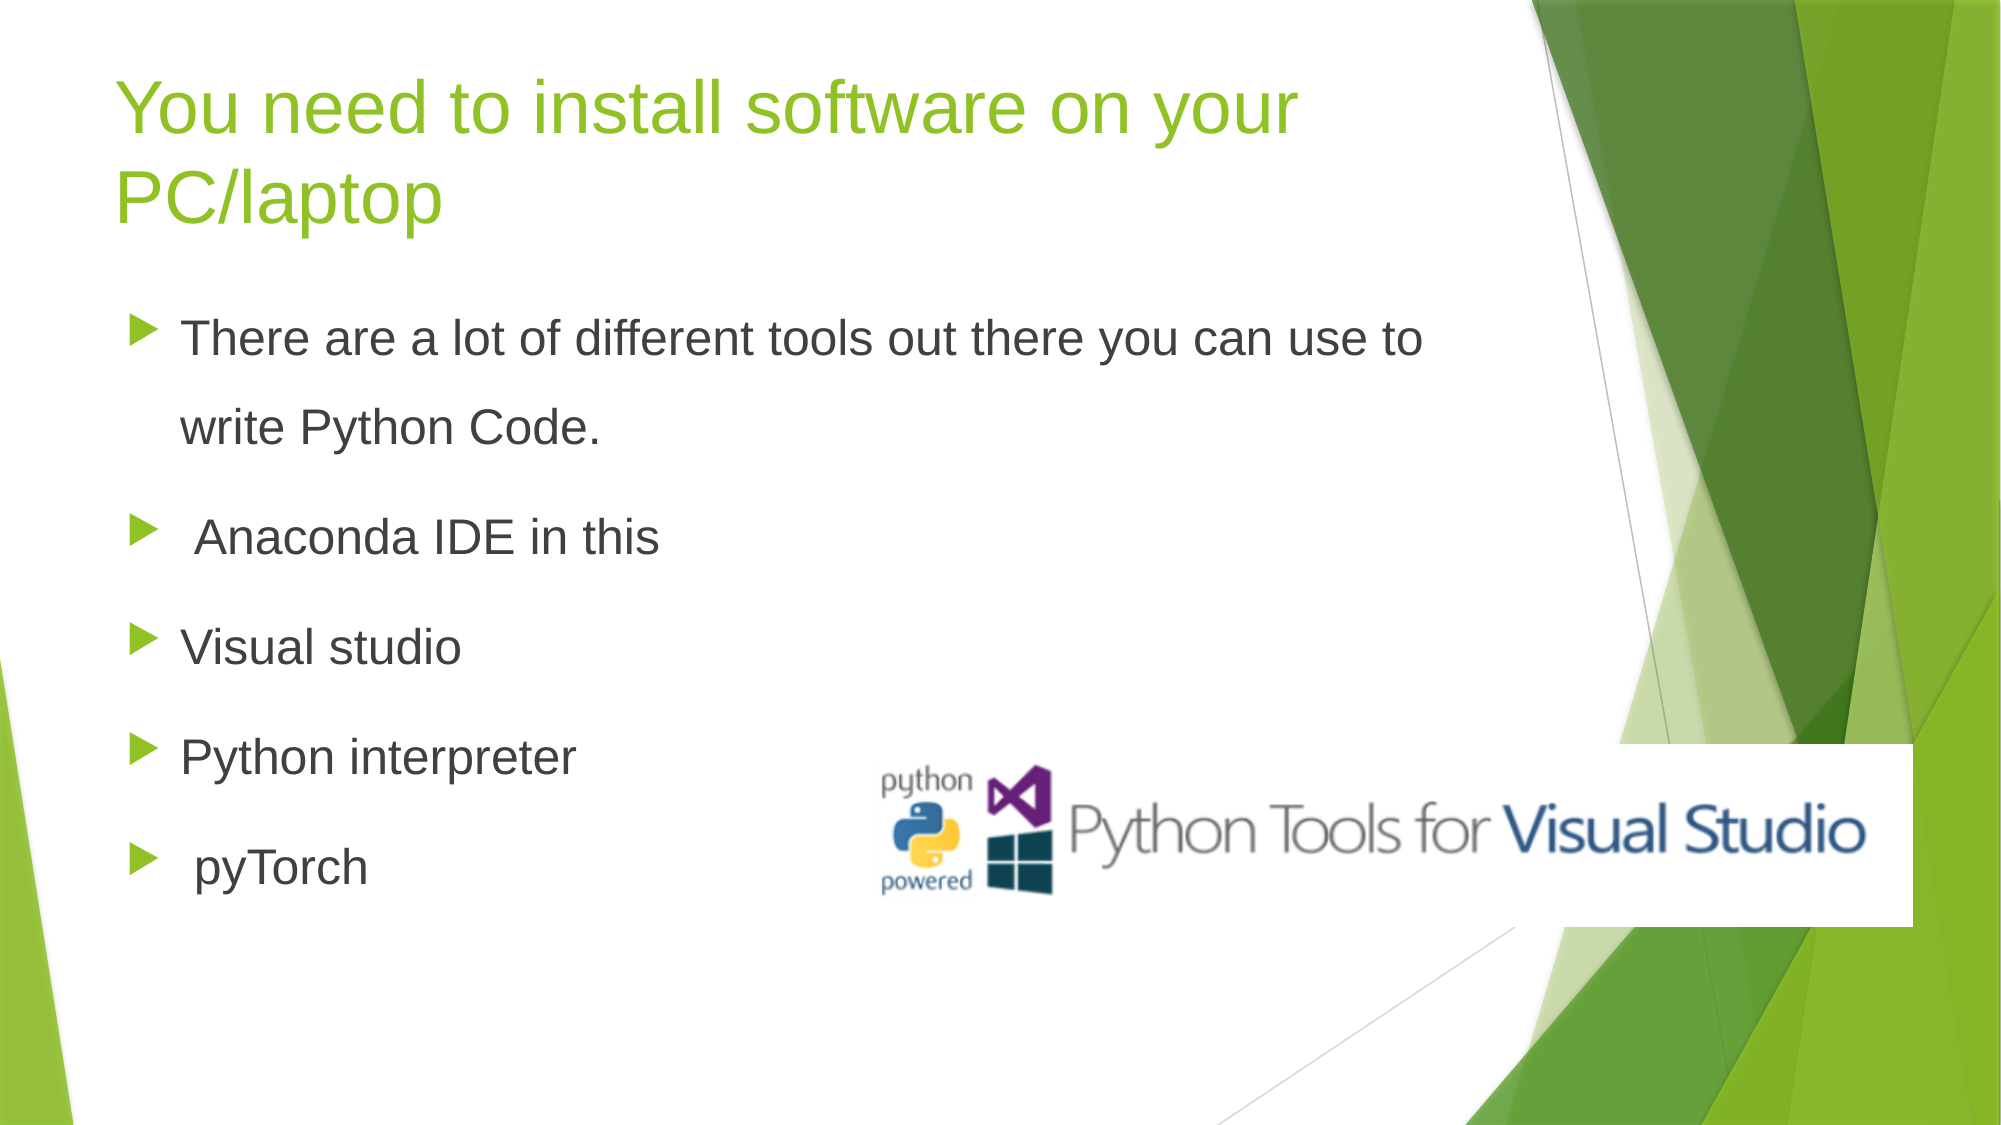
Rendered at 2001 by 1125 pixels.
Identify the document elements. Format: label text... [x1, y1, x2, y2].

title You need to install software on your PC/laptop [99, 51, 1510, 268]
picture [847, 743, 1913, 928]
list There are a lot of different tools out there you can use to write Python Code. Anaconda IDE in this Visual studio Python interpreter pyTorch [111, 267, 1482, 905]
